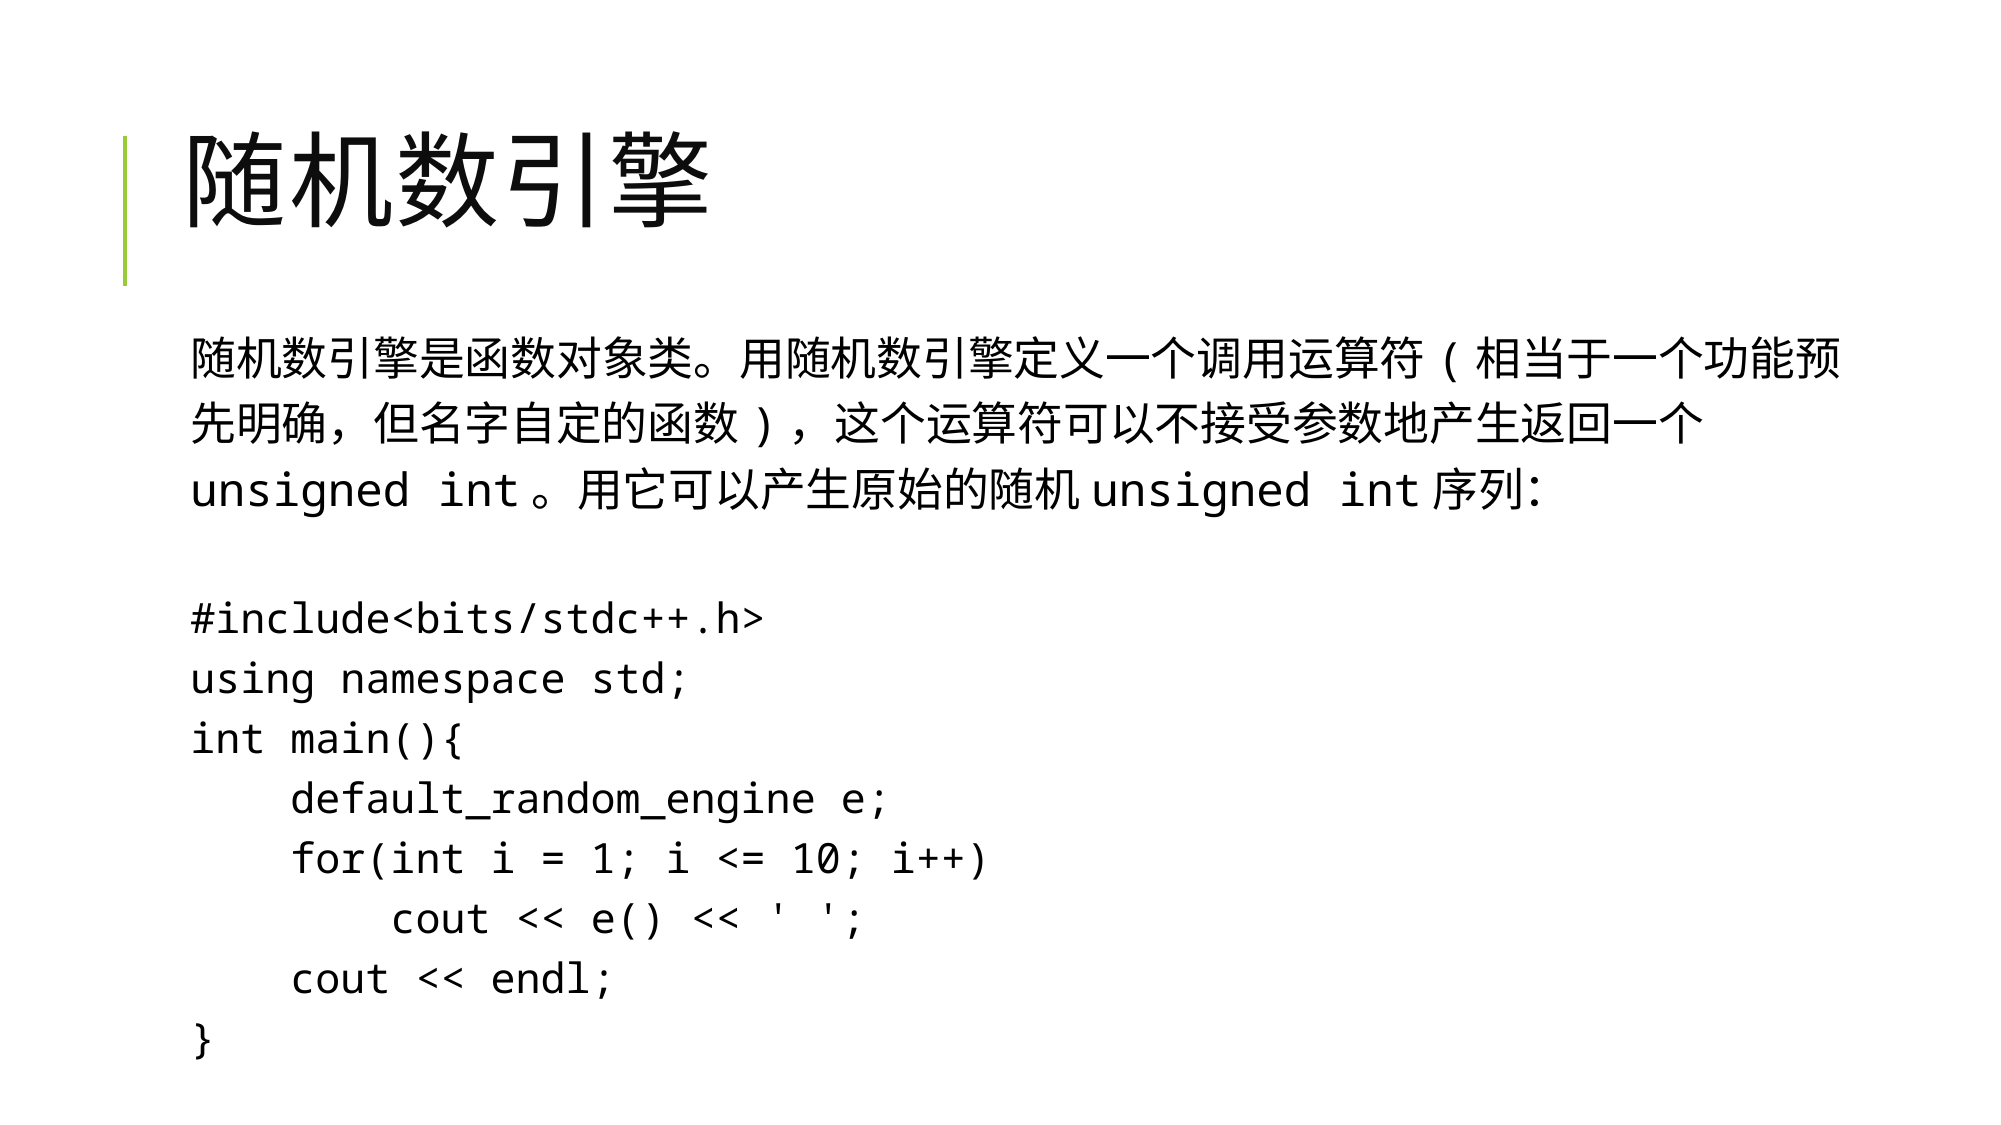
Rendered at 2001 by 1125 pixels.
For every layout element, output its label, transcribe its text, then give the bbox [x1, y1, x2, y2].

title 随机数引擎 [168, 96, 1763, 283]
list 随机数引擎是函数对象类。用随机数引擎定义一个调用运算符(相当于一个功能预先明确，但名字自定的函数)，这个运算符可以不接受参数地产生返回一个unsigned int。用它可以产生原始的随机unsigned int序列： #include<bits/stdc++.h> using namespace std; int main(){ default_random_engine e; for(int i = 1; i <= 10; i++) cout << e() << ' '; cout << endl; } [168, 310, 1875, 1125]
